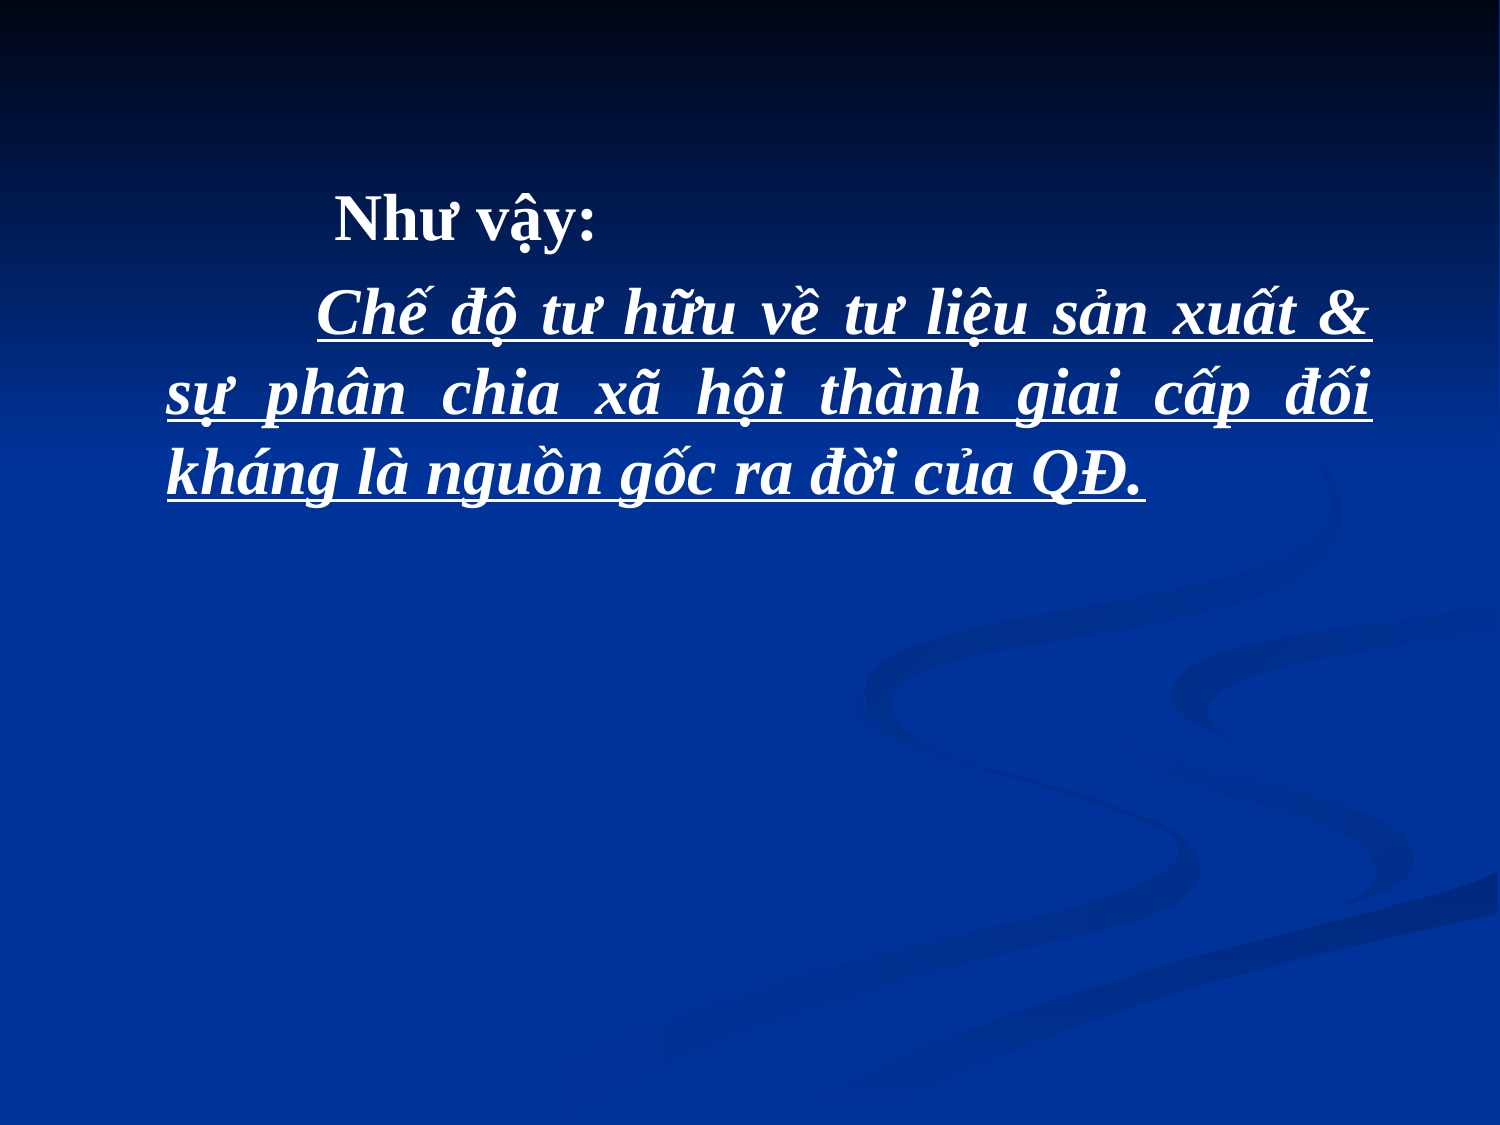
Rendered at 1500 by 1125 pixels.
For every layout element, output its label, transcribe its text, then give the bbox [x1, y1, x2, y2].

text_box Như vậy: Chế độ tư hữu về tư liệu sản xuất & sự phân chia xã hội thành giai cấp đối kháng là nguồn gốc ra đời của QĐ. [75, 162, 1388, 1013]
